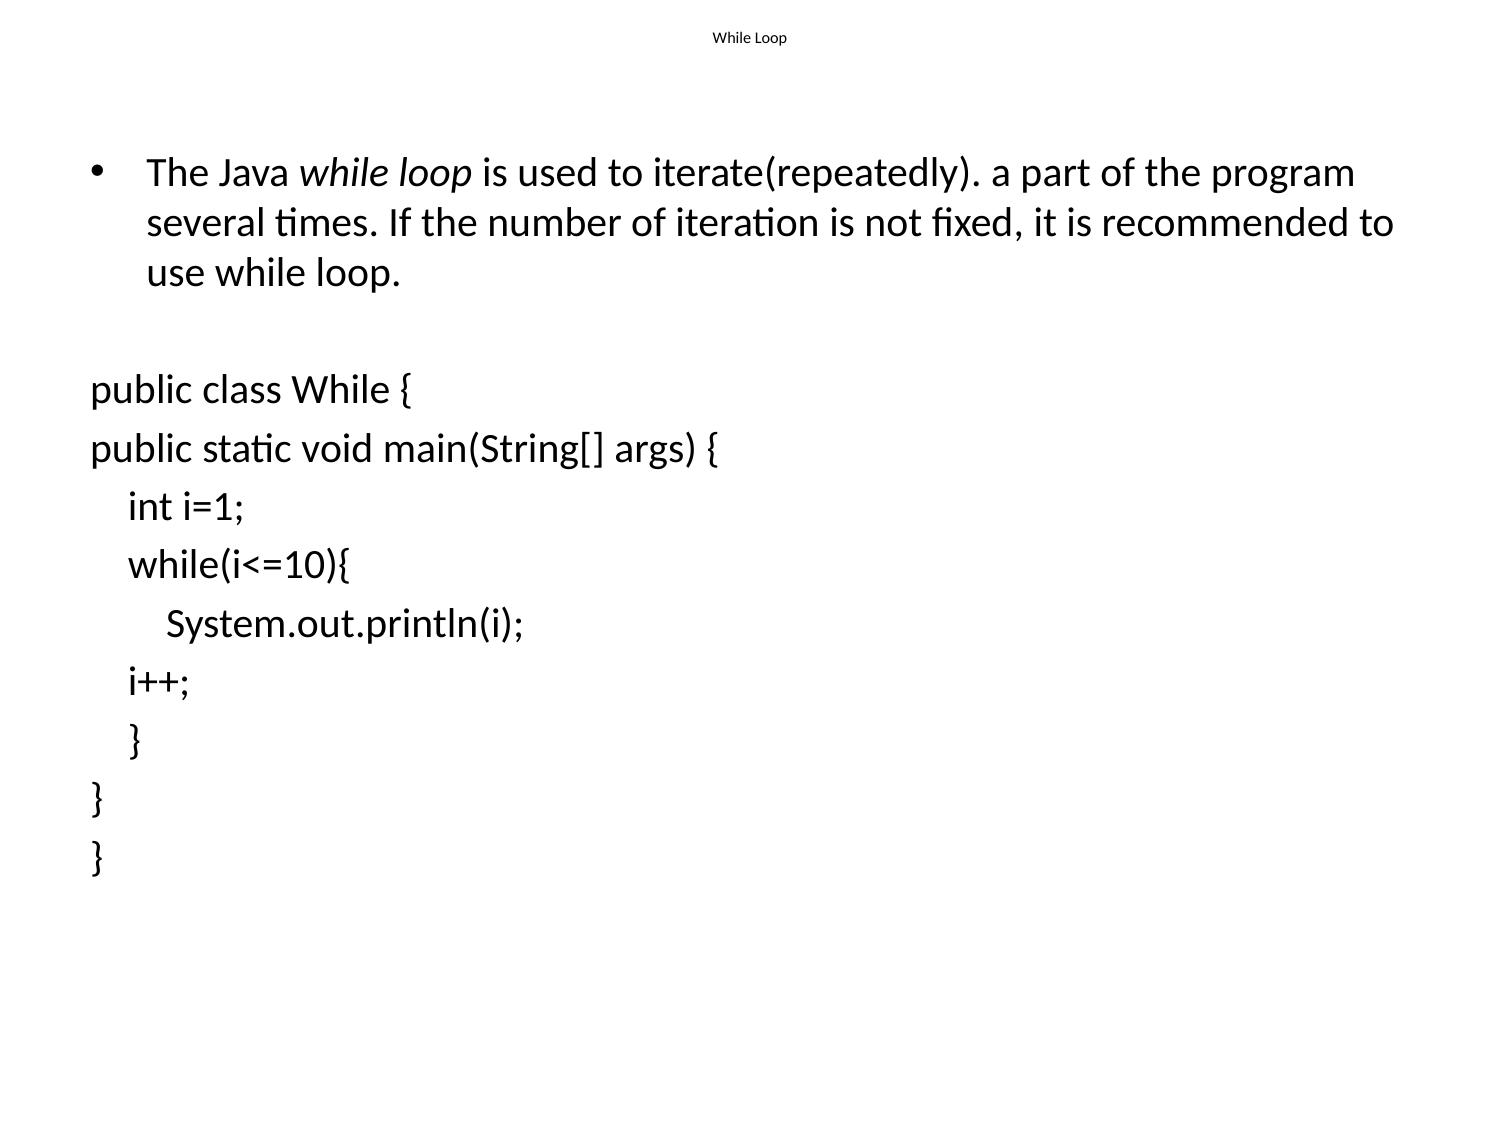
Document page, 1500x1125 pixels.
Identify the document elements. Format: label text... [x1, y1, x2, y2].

title While Loop [75, 0, 1425, 75]
list The Java while loop is used to iterate(repeatedly). a part of the program several times. If the number of iteration is not fixed, it is recommended to use while loop. public class While { public static void main(String[] args) { int i=1; while(i<=10){ System.out.println(i); i++; } } } [75, 137, 1425, 1100]
